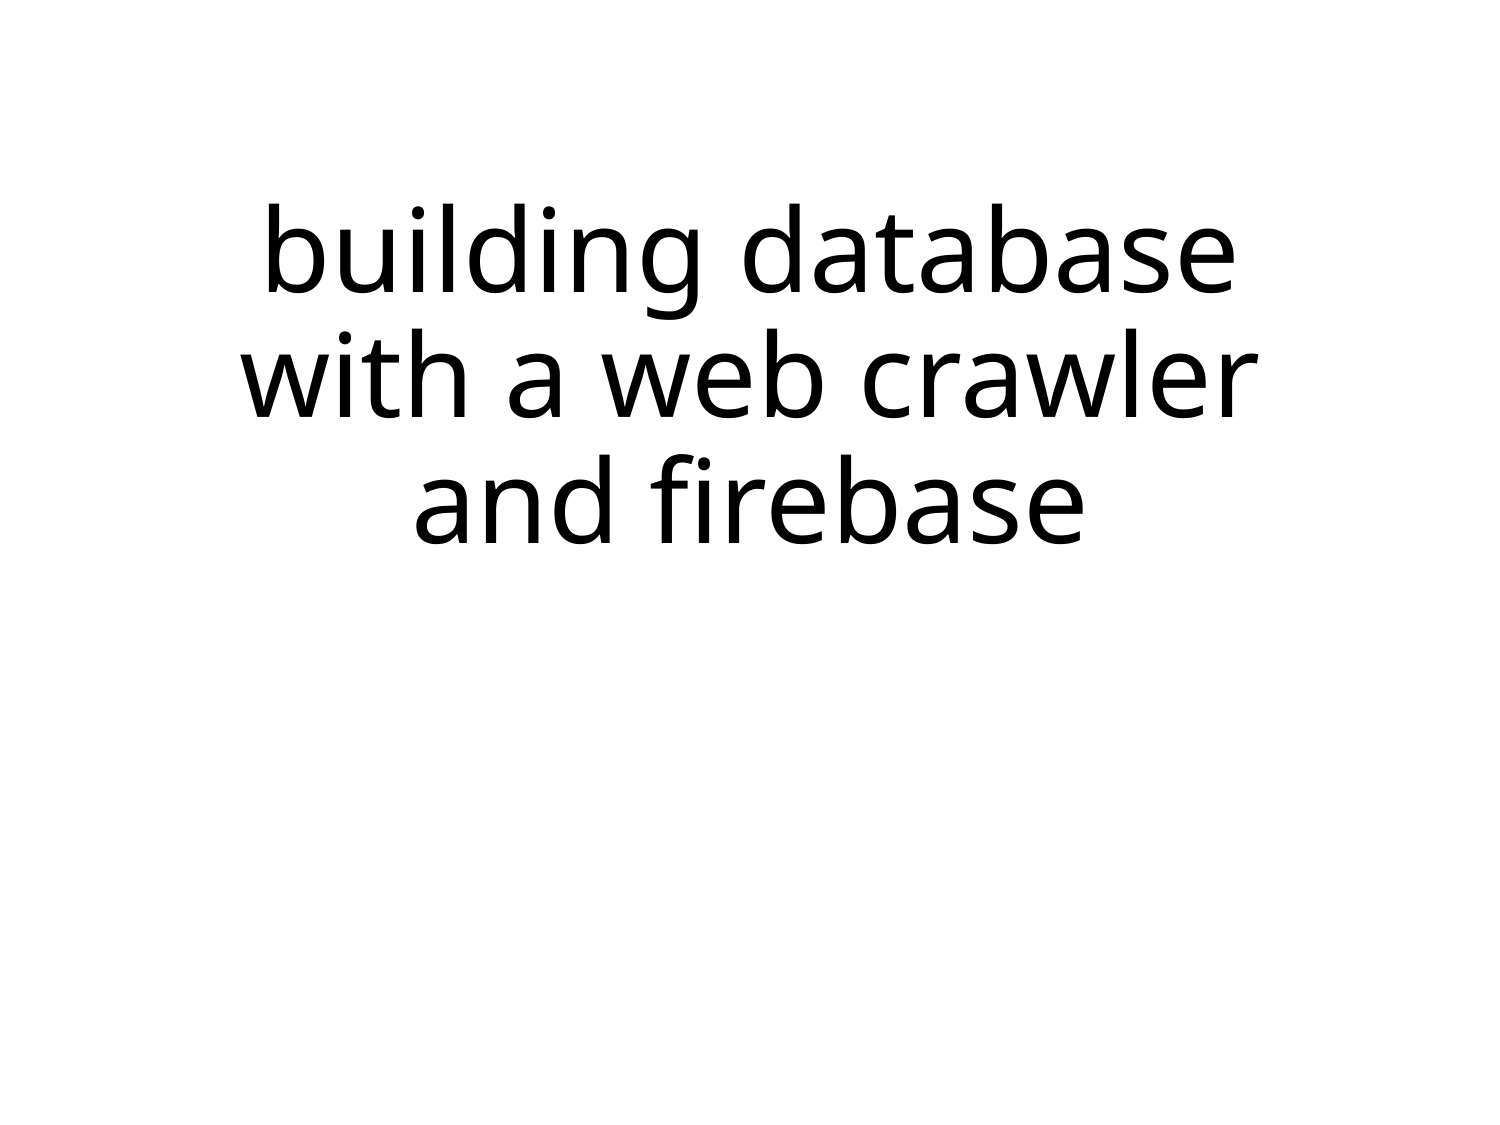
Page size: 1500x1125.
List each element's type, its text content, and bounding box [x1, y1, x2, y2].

title building database with a web crawler and firebase [112, 184, 1388, 576]
